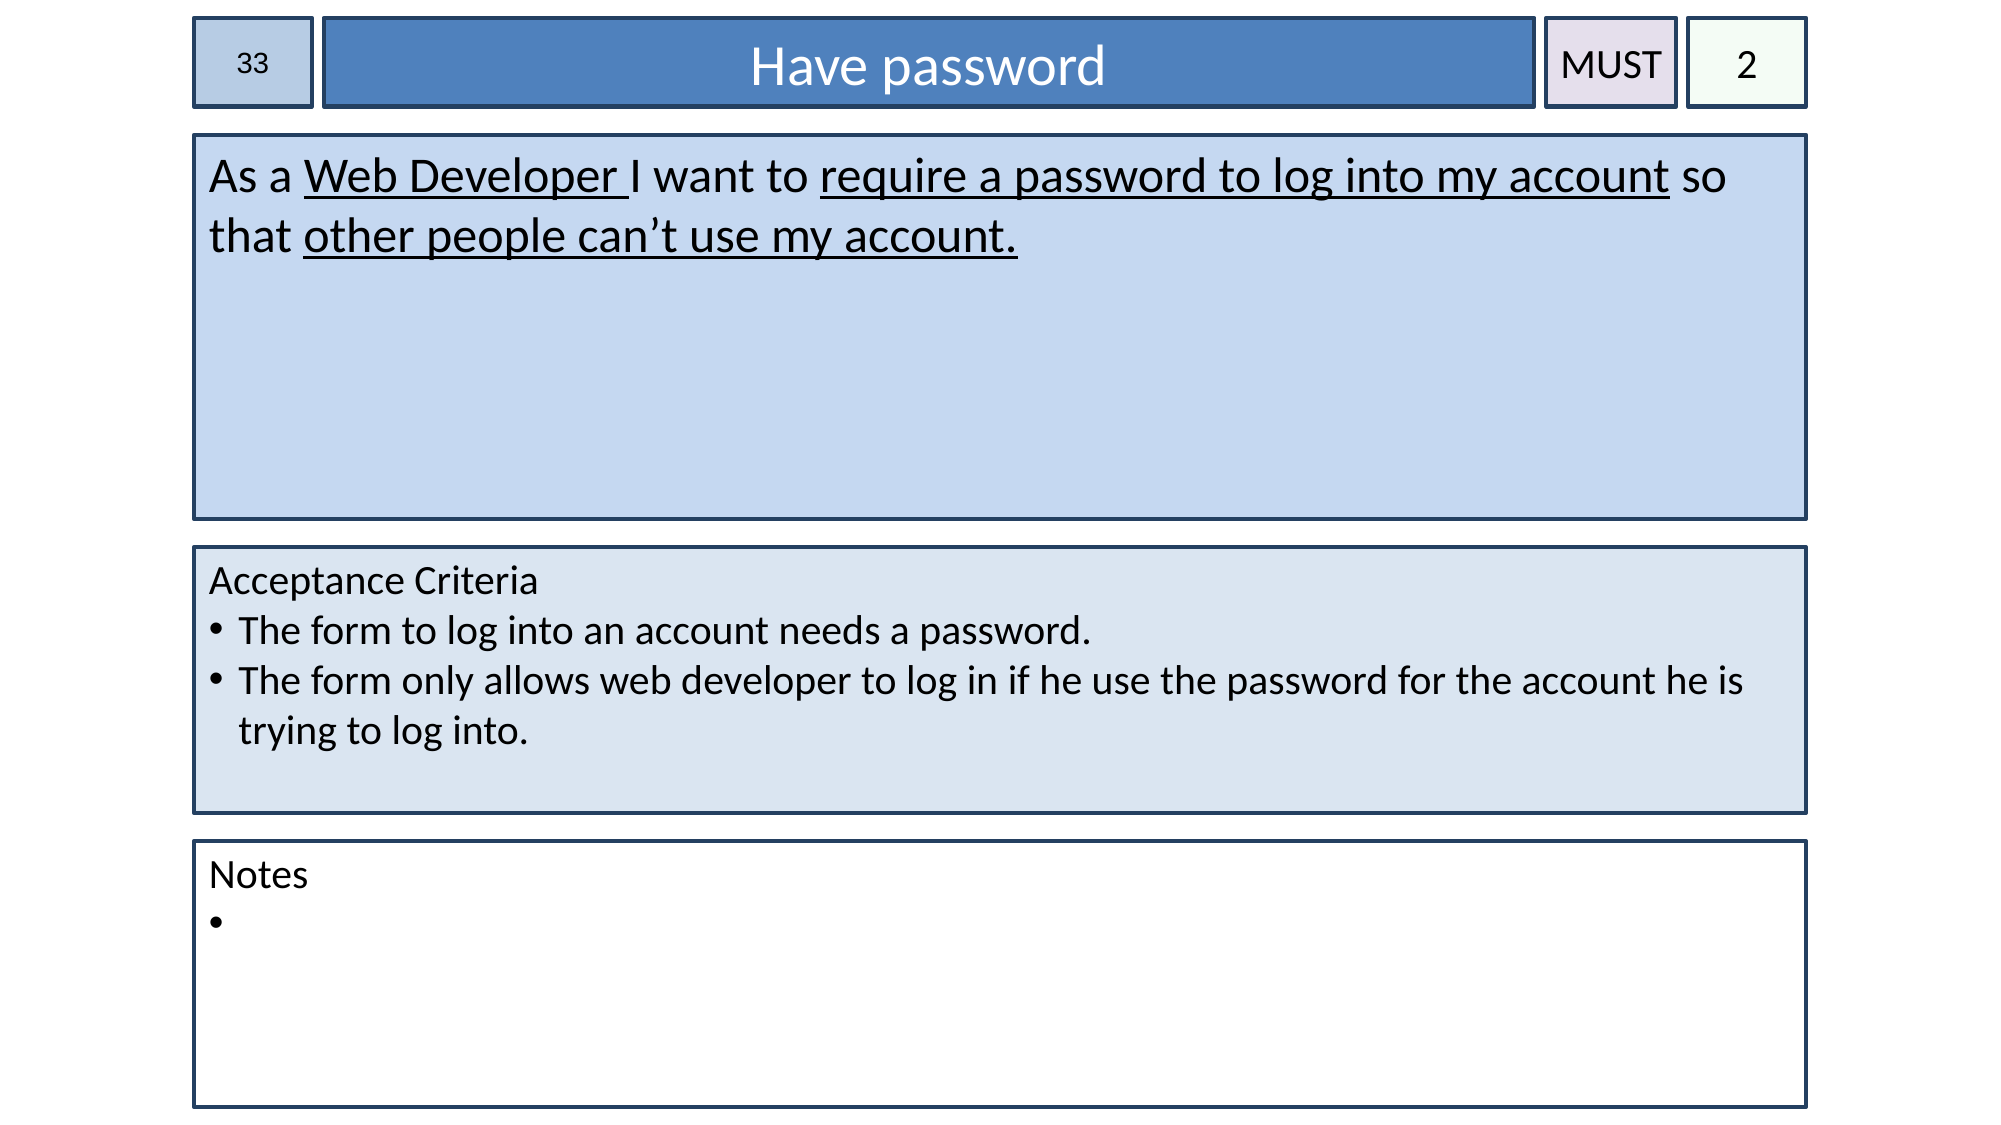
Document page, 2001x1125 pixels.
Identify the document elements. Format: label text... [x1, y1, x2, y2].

text_box Have password [323, 17, 1535, 107]
text_box Notes [193, 841, 1807, 1107]
text_box As a Web Developer I want to require a password to log into my account so that other people can’t use my account. [193, 134, 1807, 519]
text_box 33 [193, 17, 312, 107]
text_box 2 [1687, 17, 1807, 107]
text_box MUST [1546, 17, 1677, 107]
text_box Acceptance Criteria The form to log into an account needs a password. The form only allows web developer to log in if he use the password for the account he is trying to log into. [193, 547, 1807, 813]
